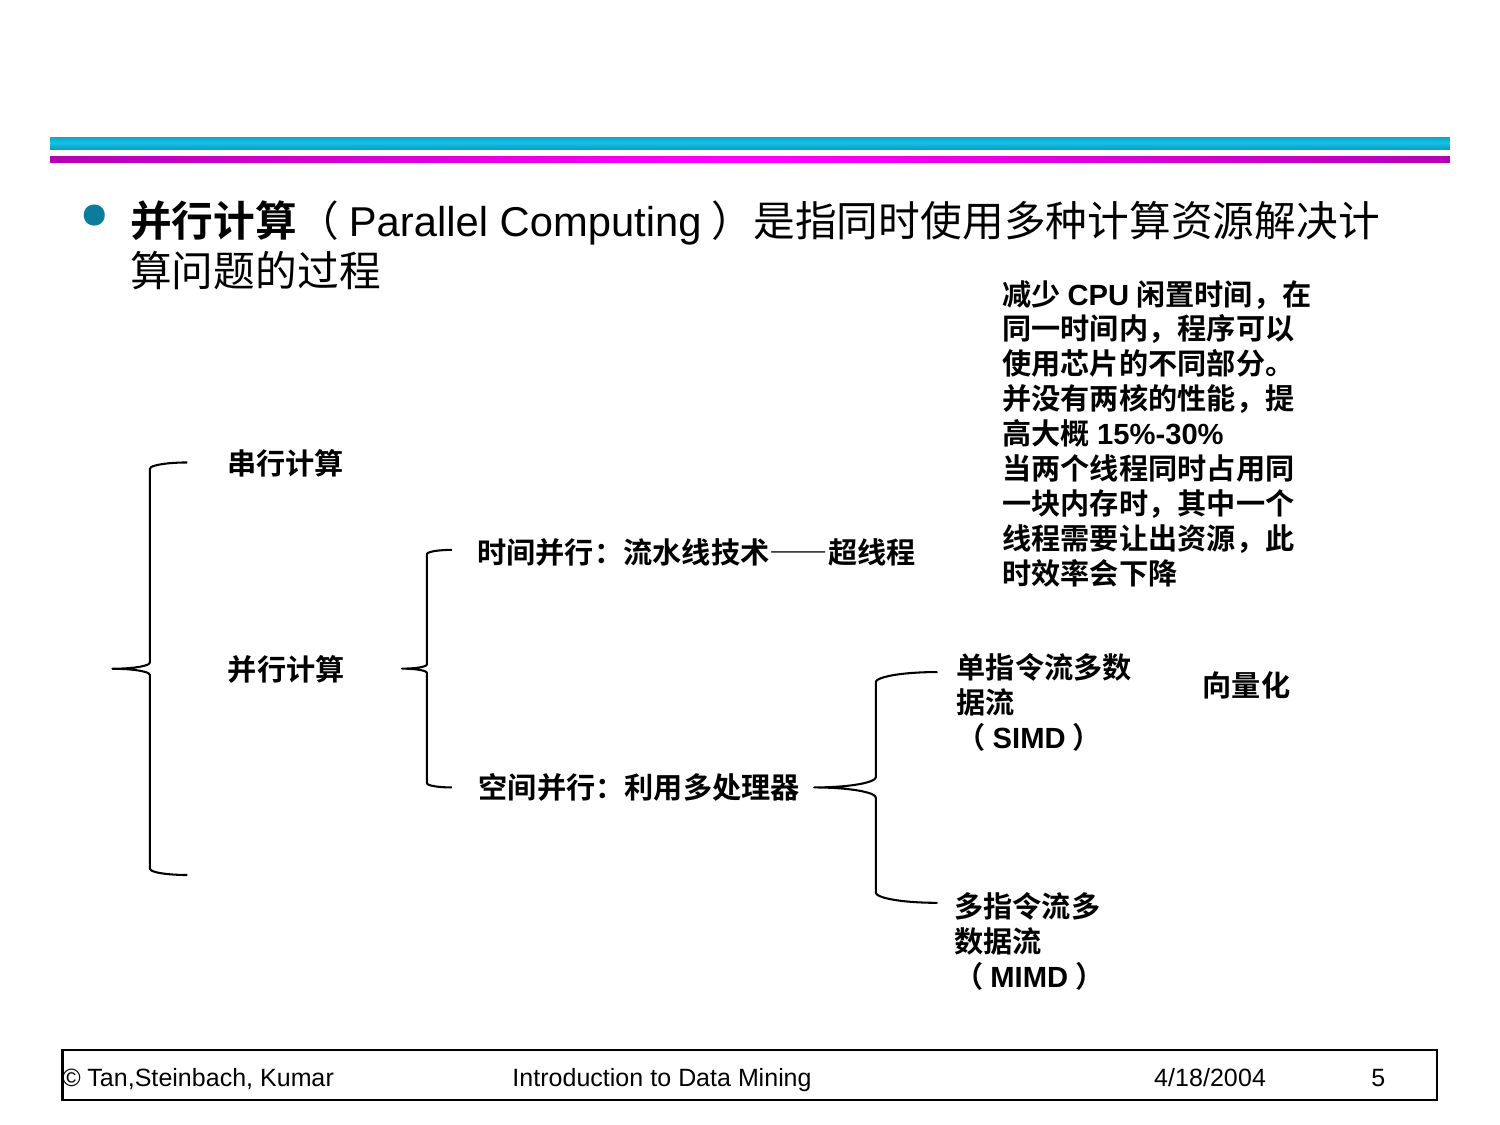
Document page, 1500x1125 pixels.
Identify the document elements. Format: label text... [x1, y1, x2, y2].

text_box 多指令流多数据流（MIMD） [939, 880, 1142, 1001]
text_box [112, 462, 188, 876]
text_box 时间并行：流水线技术——超线程 [462, 527, 938, 577]
text_box 空间并行：利用多处理器 [463, 762, 816, 812]
text_box 减少CPU闲置时间，在同一时间内，程序可以使用芯片的不同部分。 并没有两核的性能，提高大概15%-30% 当两个线程同时占用同一块内存时，其中一个线程需要让出资源，此时效率会下降 [987, 268, 1338, 598]
text_box [401, 549, 452, 788]
text_box [814, 672, 938, 903]
text_box 单指令流多数据流（SIMD） [941, 642, 1163, 762]
text_box 向量化 [1187, 659, 1306, 710]
text_box 串行计算 [212, 438, 463, 488]
text_box 并行计算 [213, 643, 360, 694]
list 并行计算（Parallel Computing）是指同时使用多种计算资源解决计算问题的过程 [67, 187, 1432, 1038]
